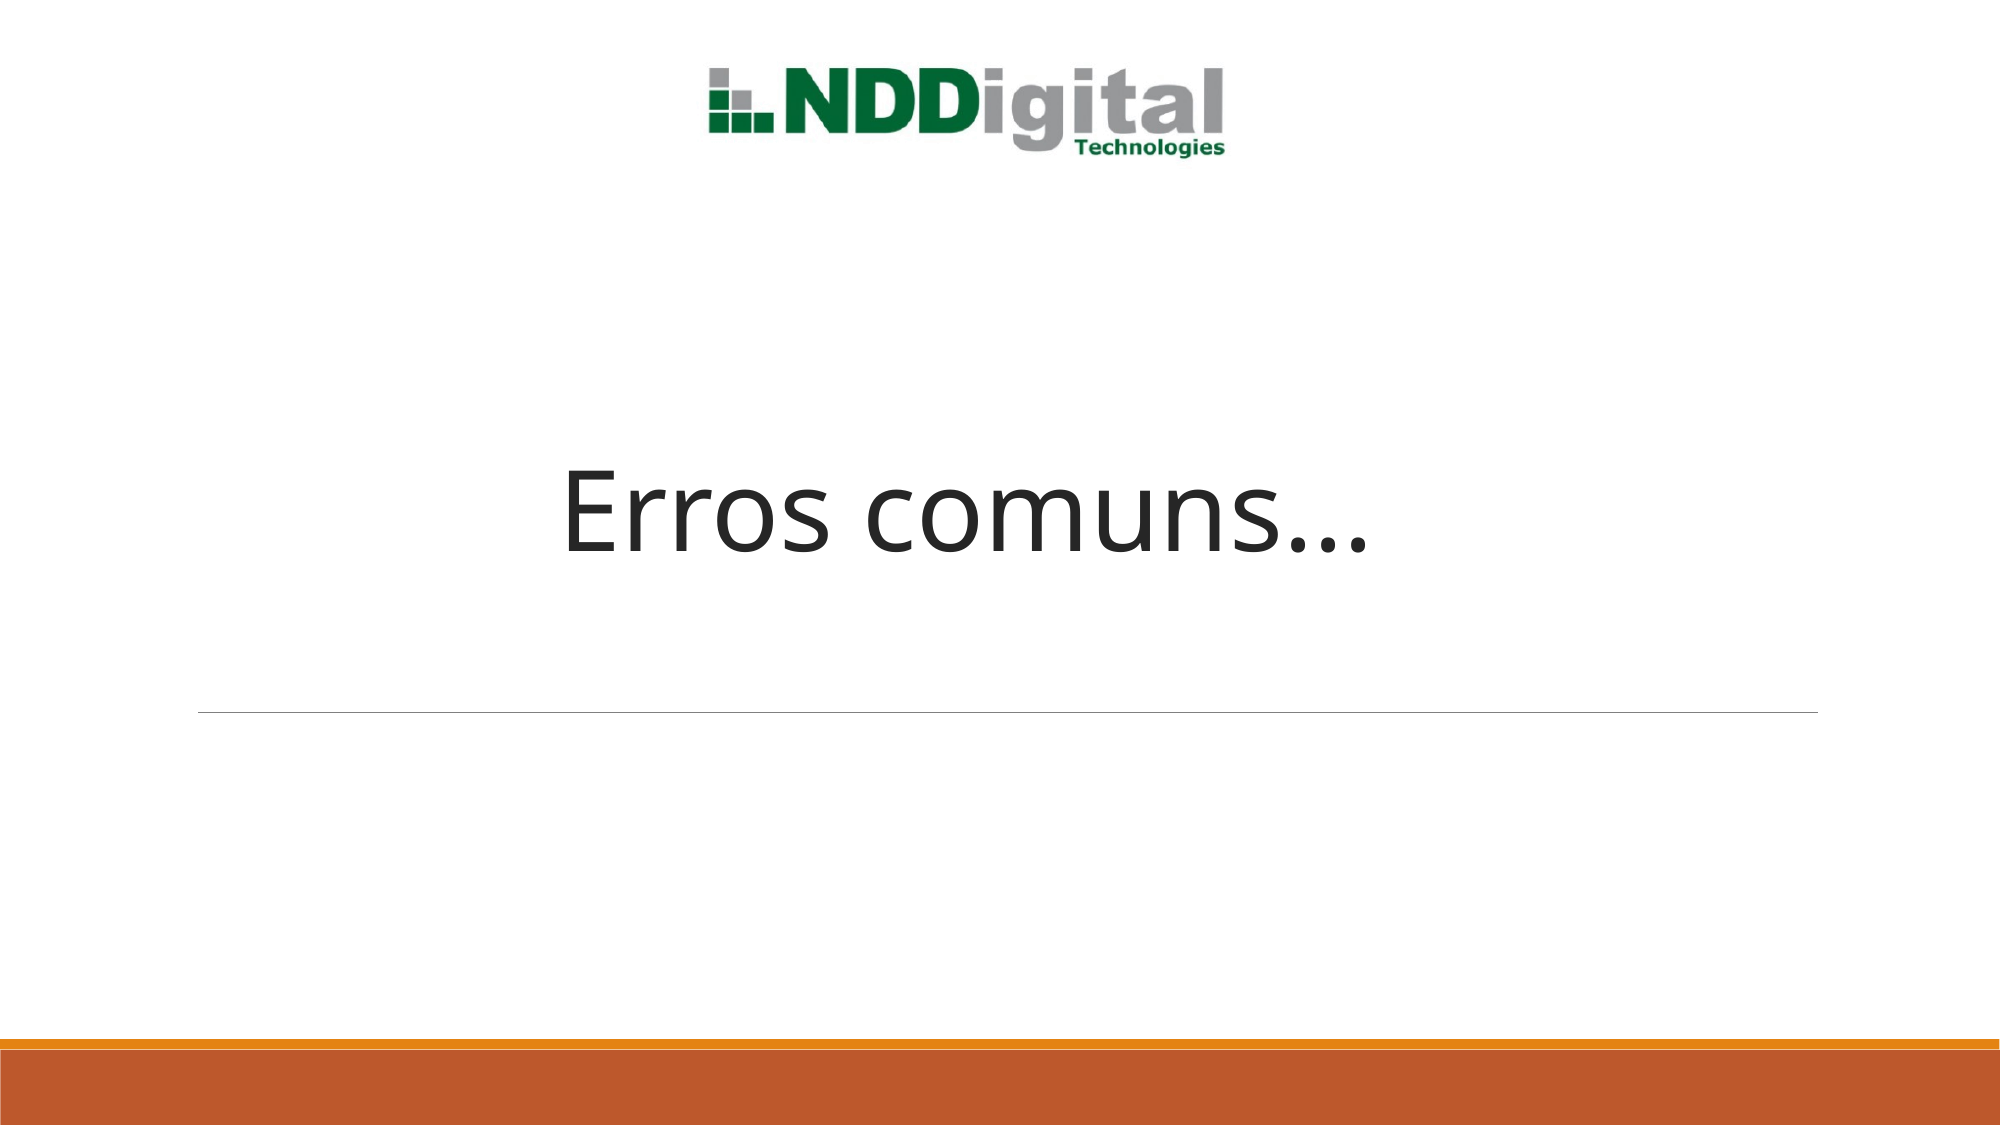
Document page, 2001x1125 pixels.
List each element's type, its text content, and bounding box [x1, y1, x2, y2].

picture [684, 0, 1249, 180]
text_box Erros comuns... [480, 371, 1452, 582]
